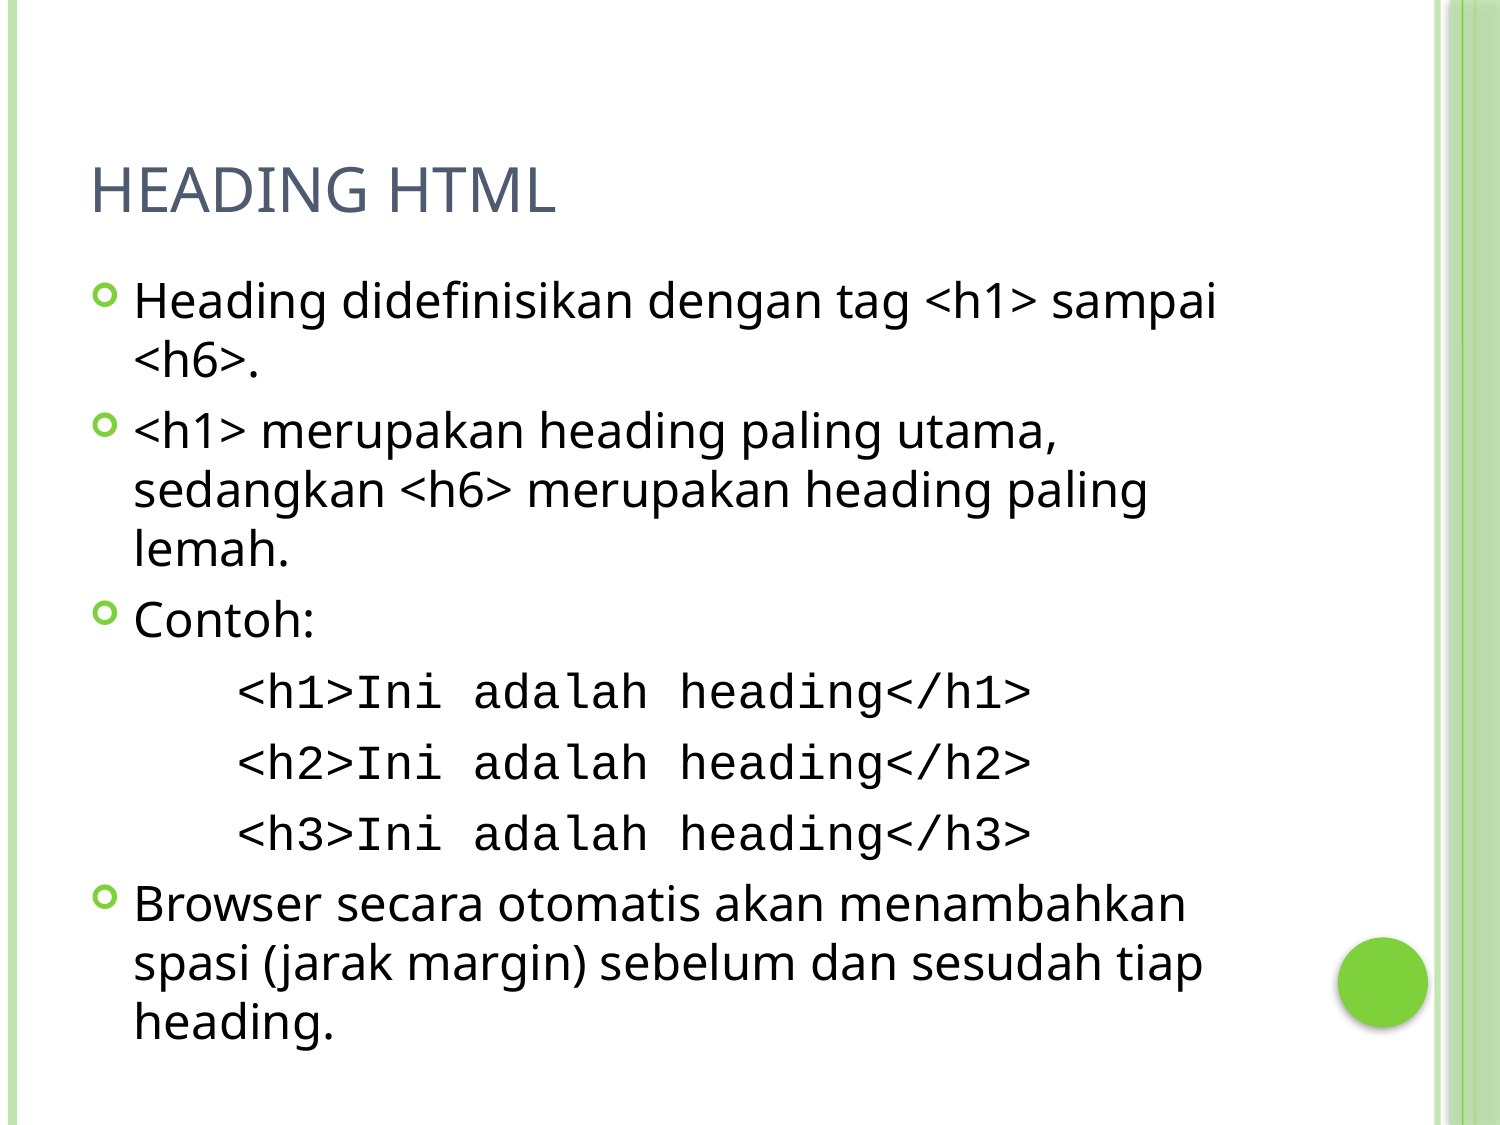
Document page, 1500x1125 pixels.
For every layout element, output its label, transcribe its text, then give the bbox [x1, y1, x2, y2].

list Heading didefinisikan dengan tag <h1> sampai <h6>. <h1> merupakan heading paling utama, sedangkan <h6> merupakan heading paling lemah. Contoh: <h1>Ini adalah heading</h1> <h2>Ini adalah heading</h2> <h3>Ini adalah heading</h3> Browser secara otomatis akan menambahkan spasi (jarak margin) sebelum dan sesudah tiap heading. [75, 262, 1300, 1062]
title Heading HTML [75, 45, 1300, 233]
